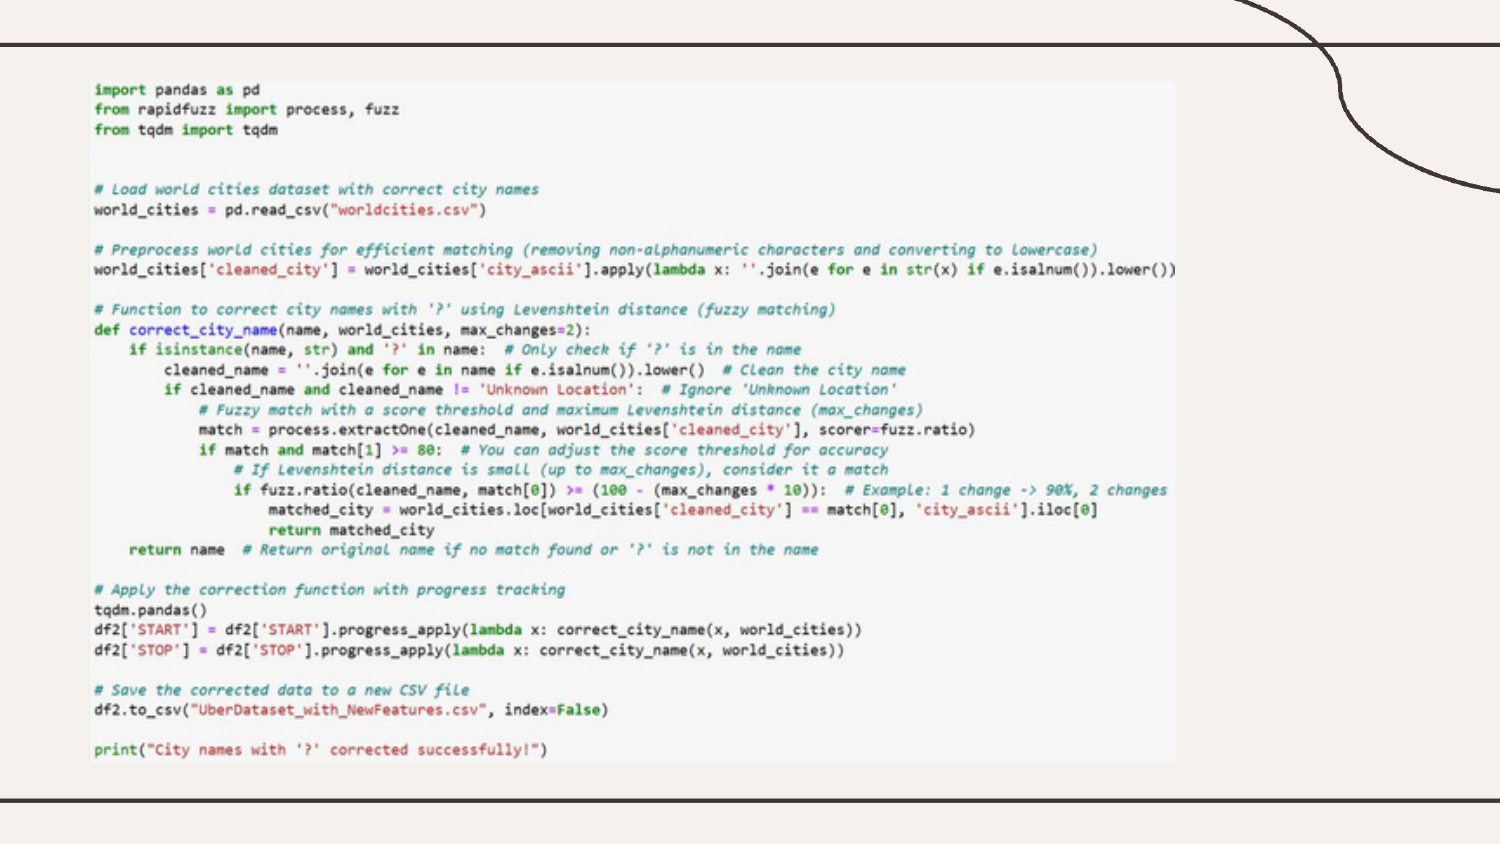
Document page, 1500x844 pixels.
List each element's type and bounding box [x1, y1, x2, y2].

picture [0, 0, 1500, 844]
text_box [87, 81, 1176, 763]
